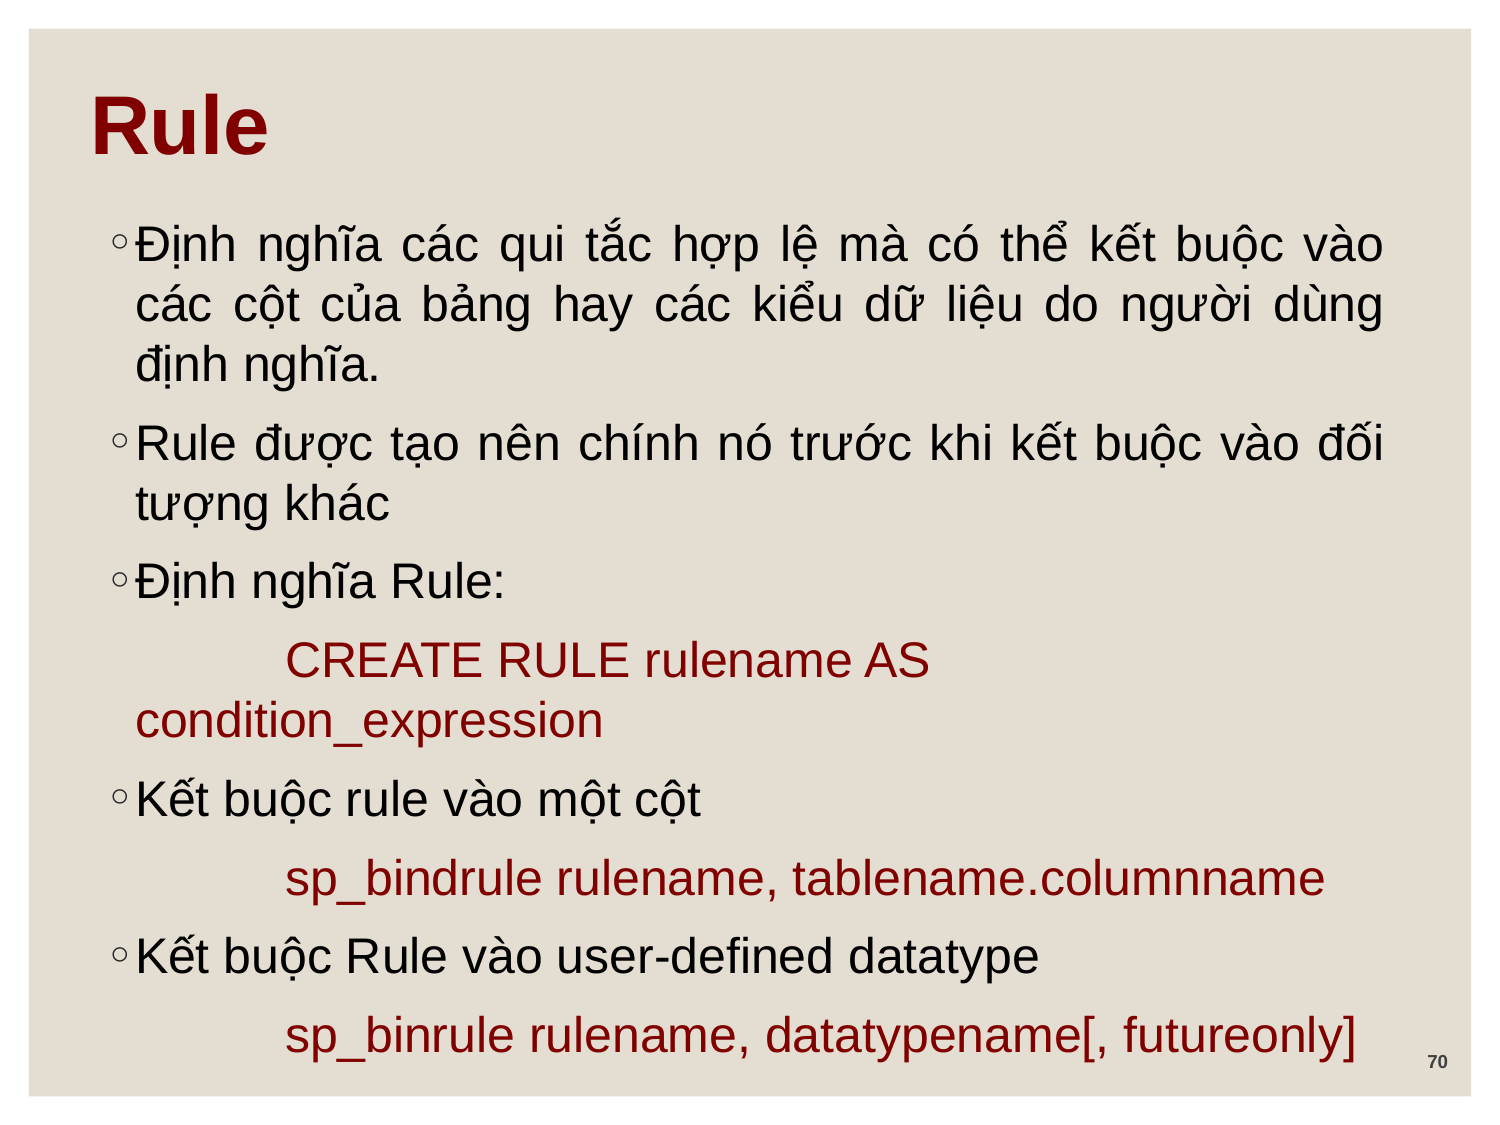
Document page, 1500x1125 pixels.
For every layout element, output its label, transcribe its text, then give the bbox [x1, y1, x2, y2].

list Định nghĩa các qui tắc hợp lệ mà có thể kết buộc vào các cột của bảng hay các kiểu dữ liệu do người dùng định nghĩa. Rule được tạo nên chính nó trước khi kết buộc vào đối tượng khác Định nghĩa Rule: CREATE RULE rulename AS condition_expression Kết buộc rule vào một cột sp_bindrule rulename, tablename.columnname Kết buộc Rule vào user-defined datatype sp_binrule rulename, datatypename[, futureonly] [75, 196, 1400, 972]
slide_number 70 [1283, 1035, 1464, 1080]
title Rule [75, 53, 1425, 180]
